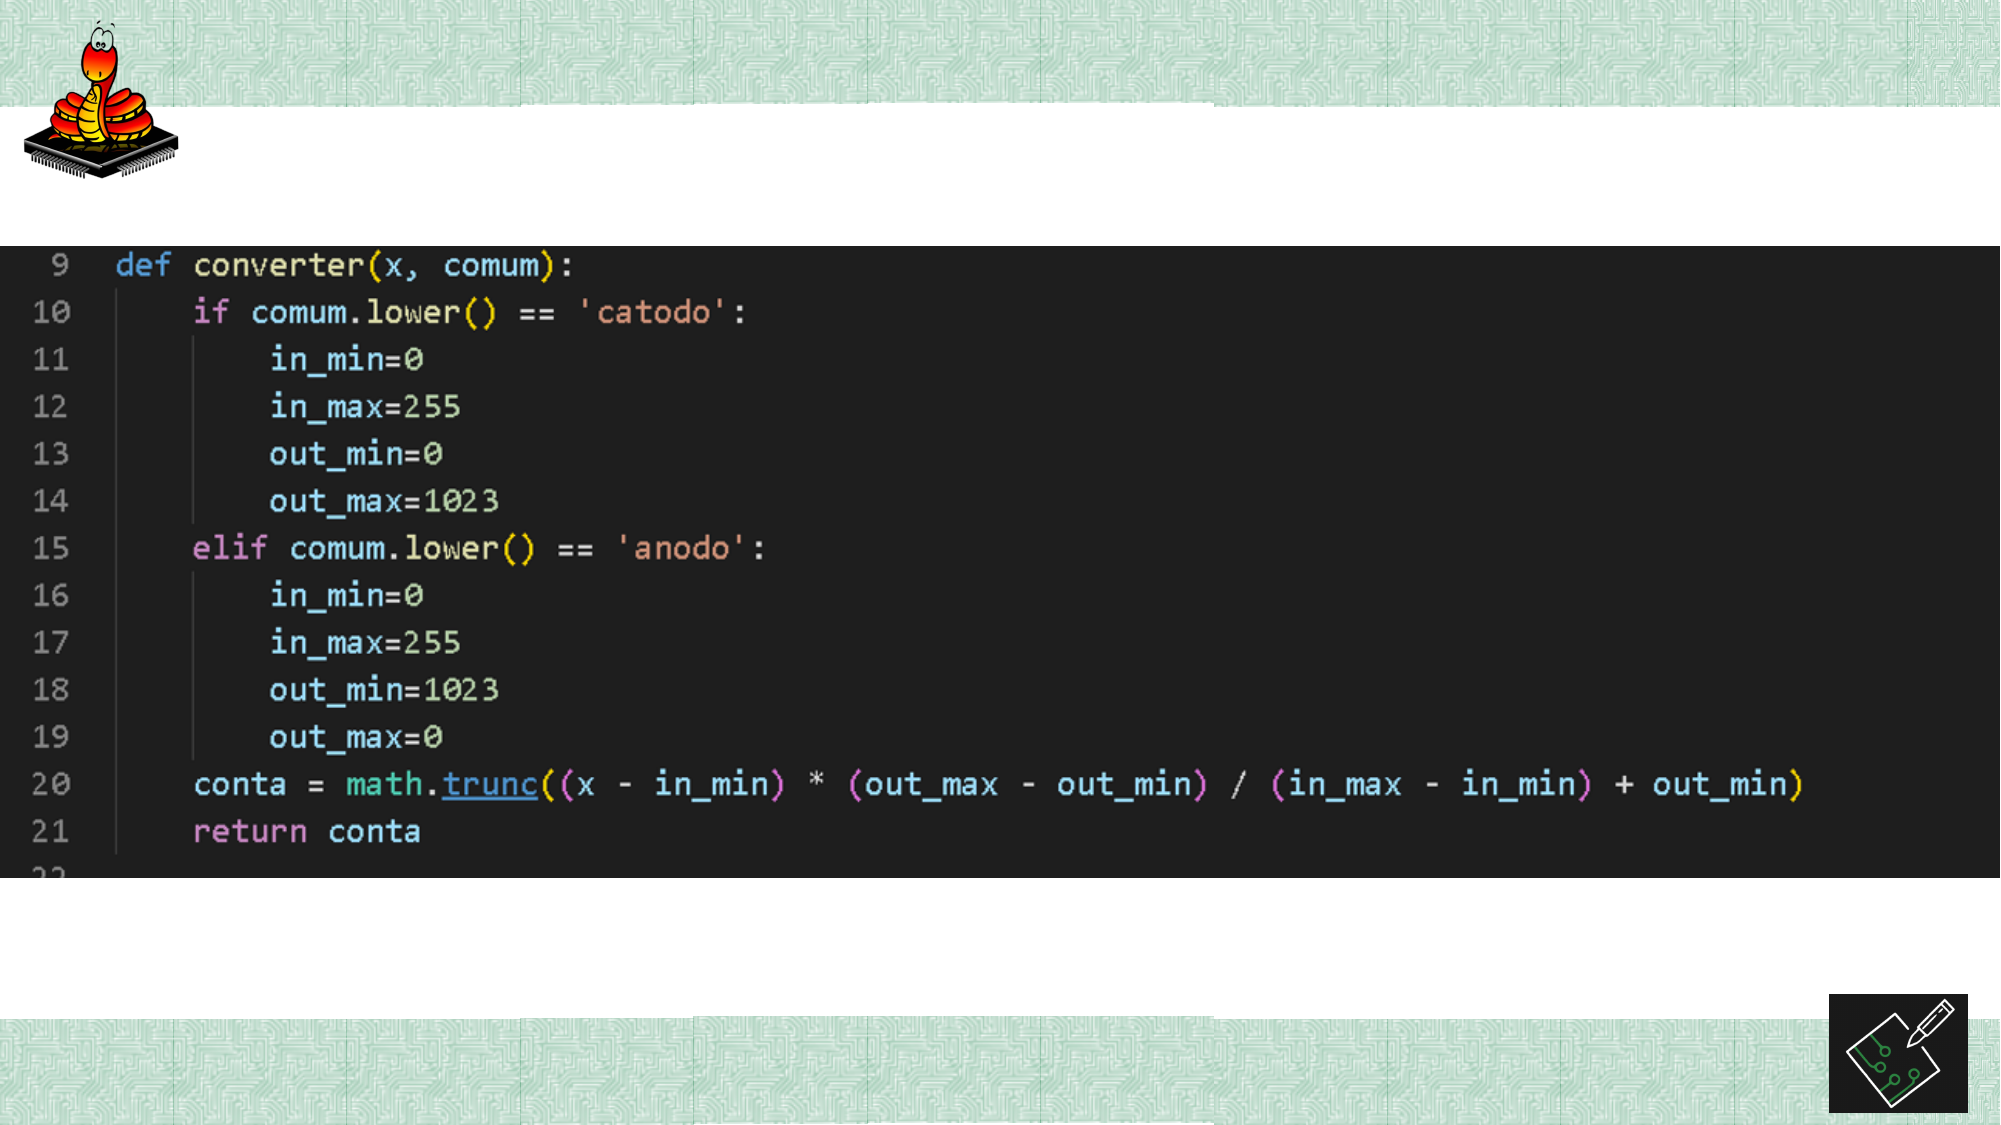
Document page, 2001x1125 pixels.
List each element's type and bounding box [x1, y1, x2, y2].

picture [0, 994, 2000, 1125]
picture [0, 0, 2000, 879]
